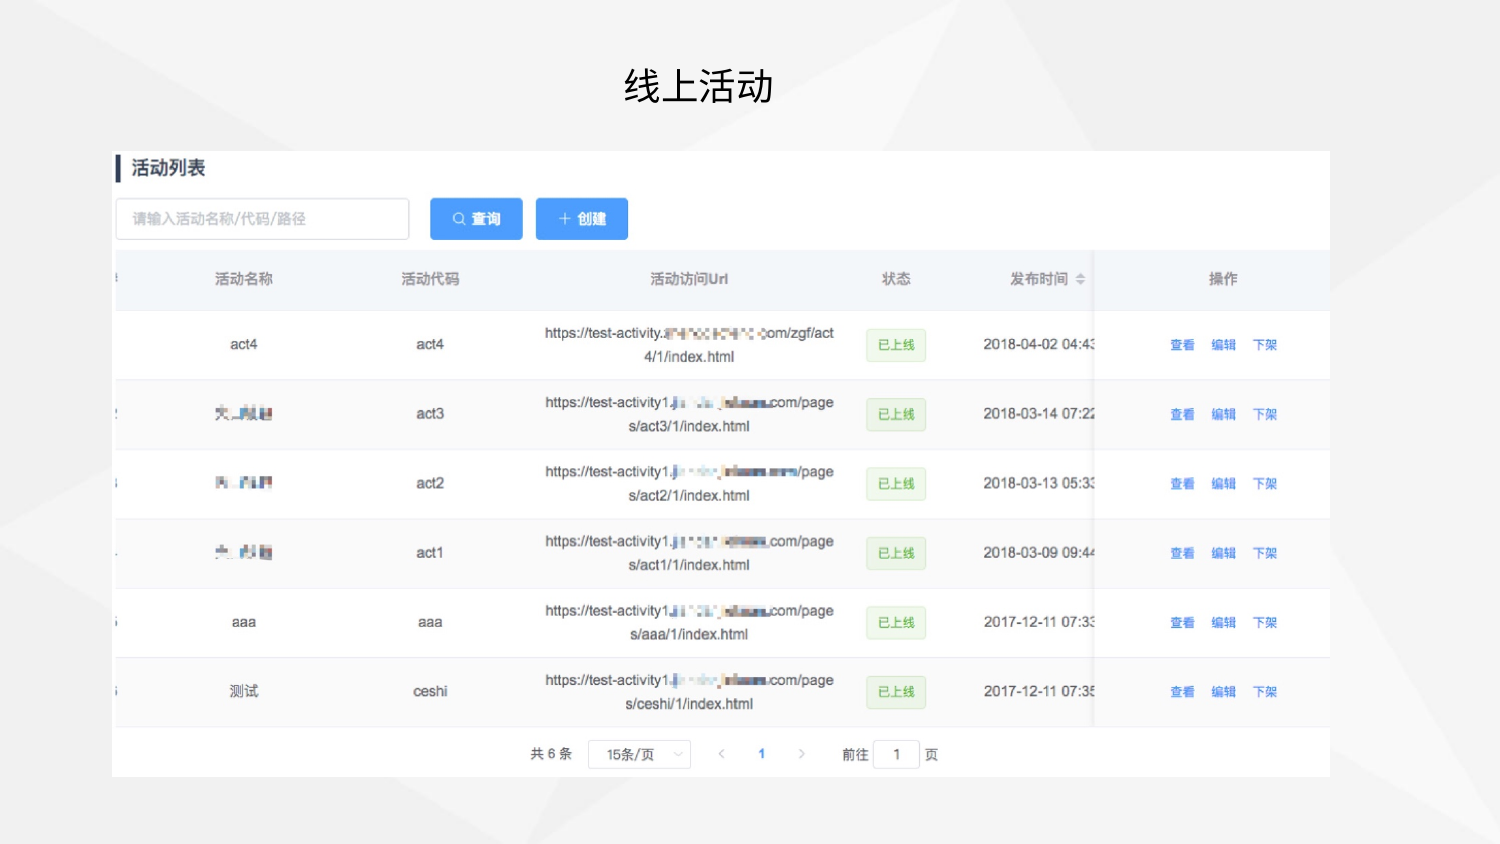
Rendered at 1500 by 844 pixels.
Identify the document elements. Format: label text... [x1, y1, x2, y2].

picture [0, 0, 1500, 844]
text_box 线上活动 [609, 55, 789, 116]
